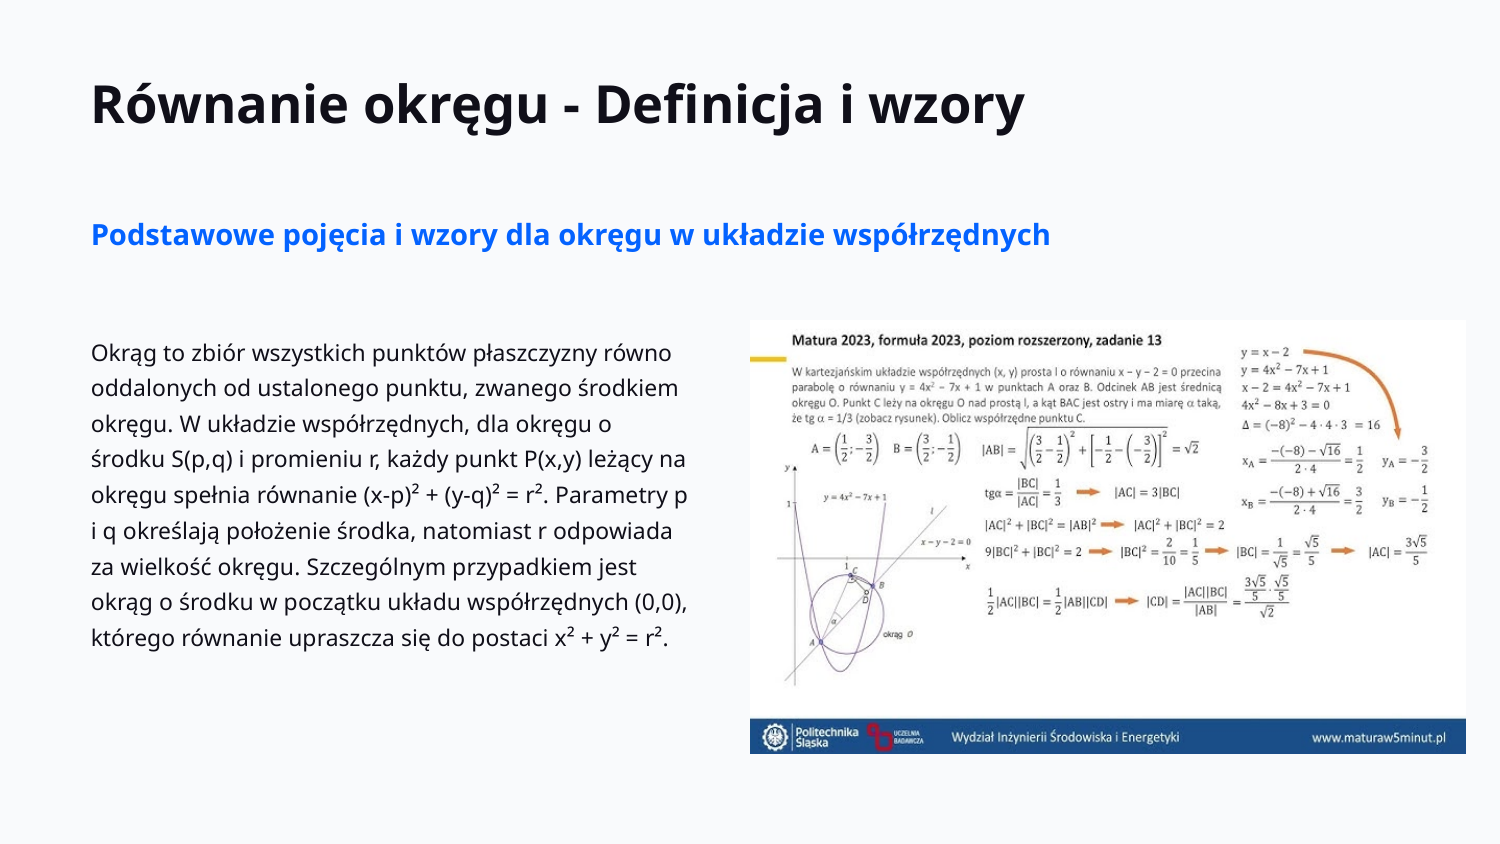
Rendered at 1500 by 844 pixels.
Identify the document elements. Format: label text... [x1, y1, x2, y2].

text_box Równanie okręgu - Definicja i wzory [75, 49, 1409, 155]
picture [749, 319, 1466, 754]
text_box Okrąg to zbiór wszystkich punktów płaszczyzny równo oddalonych od ustalonego punktu, zwanego środkiem okręgu. W układzie współrzędnych, dla okręgu o środku S(p,q) i promieniu r, każdy punkt P(x,y) leżący na okręgu spełnia równanie (x-p)² + (y-q)² = r². Parametry p i q określają położenie środka, natomiast r odpowiada za wielkość okręgu. Szczególnym przypadkiem jest okrąg o środku w początku układu współrzędnych (0,0), którego równanie upraszcza się do postaci x² + y² = r². [75, 314, 705, 759]
text_box Podstawowe pojęcia i wzory dla okręgu w układzie współrzędnych [75, 184, 1191, 283]
